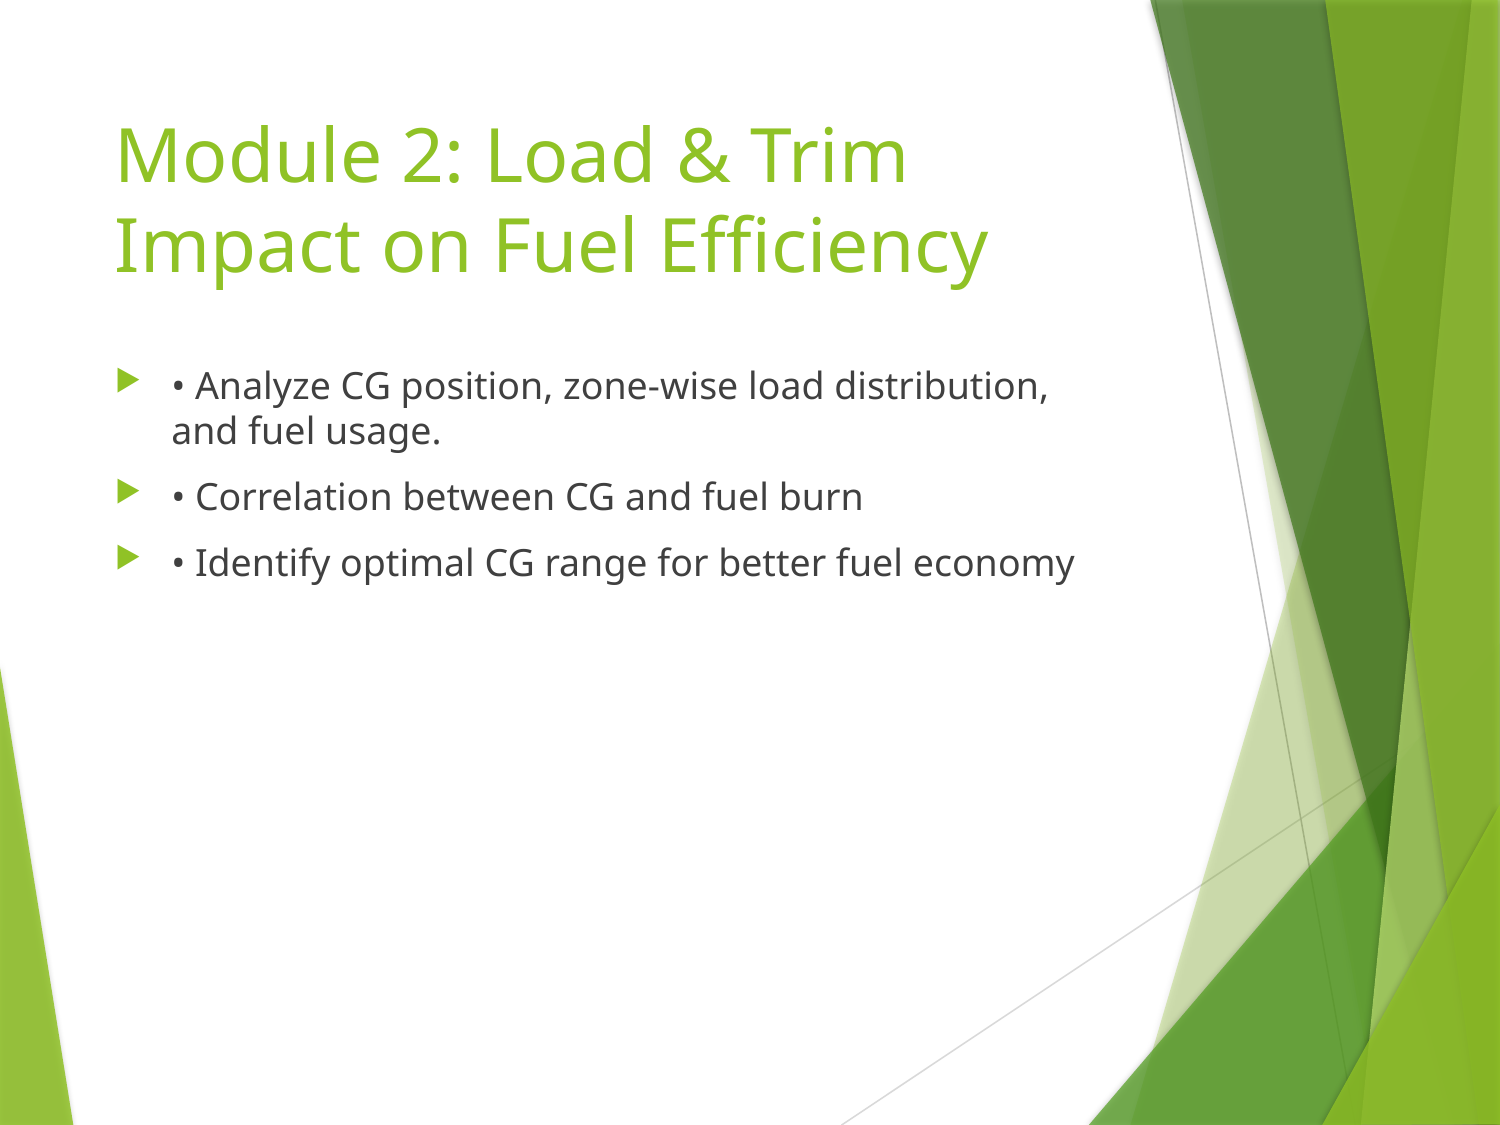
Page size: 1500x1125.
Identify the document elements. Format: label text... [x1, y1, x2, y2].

list • Analyze CG position, zone-wise load distribution, and fuel usage. • Correlation between CG and fuel burn • Identify optimal CG range for better fuel economy [99, 354, 1142, 992]
title Module 2: Load & Trim Impact on Fuel Efficiency [99, 99, 1142, 317]
